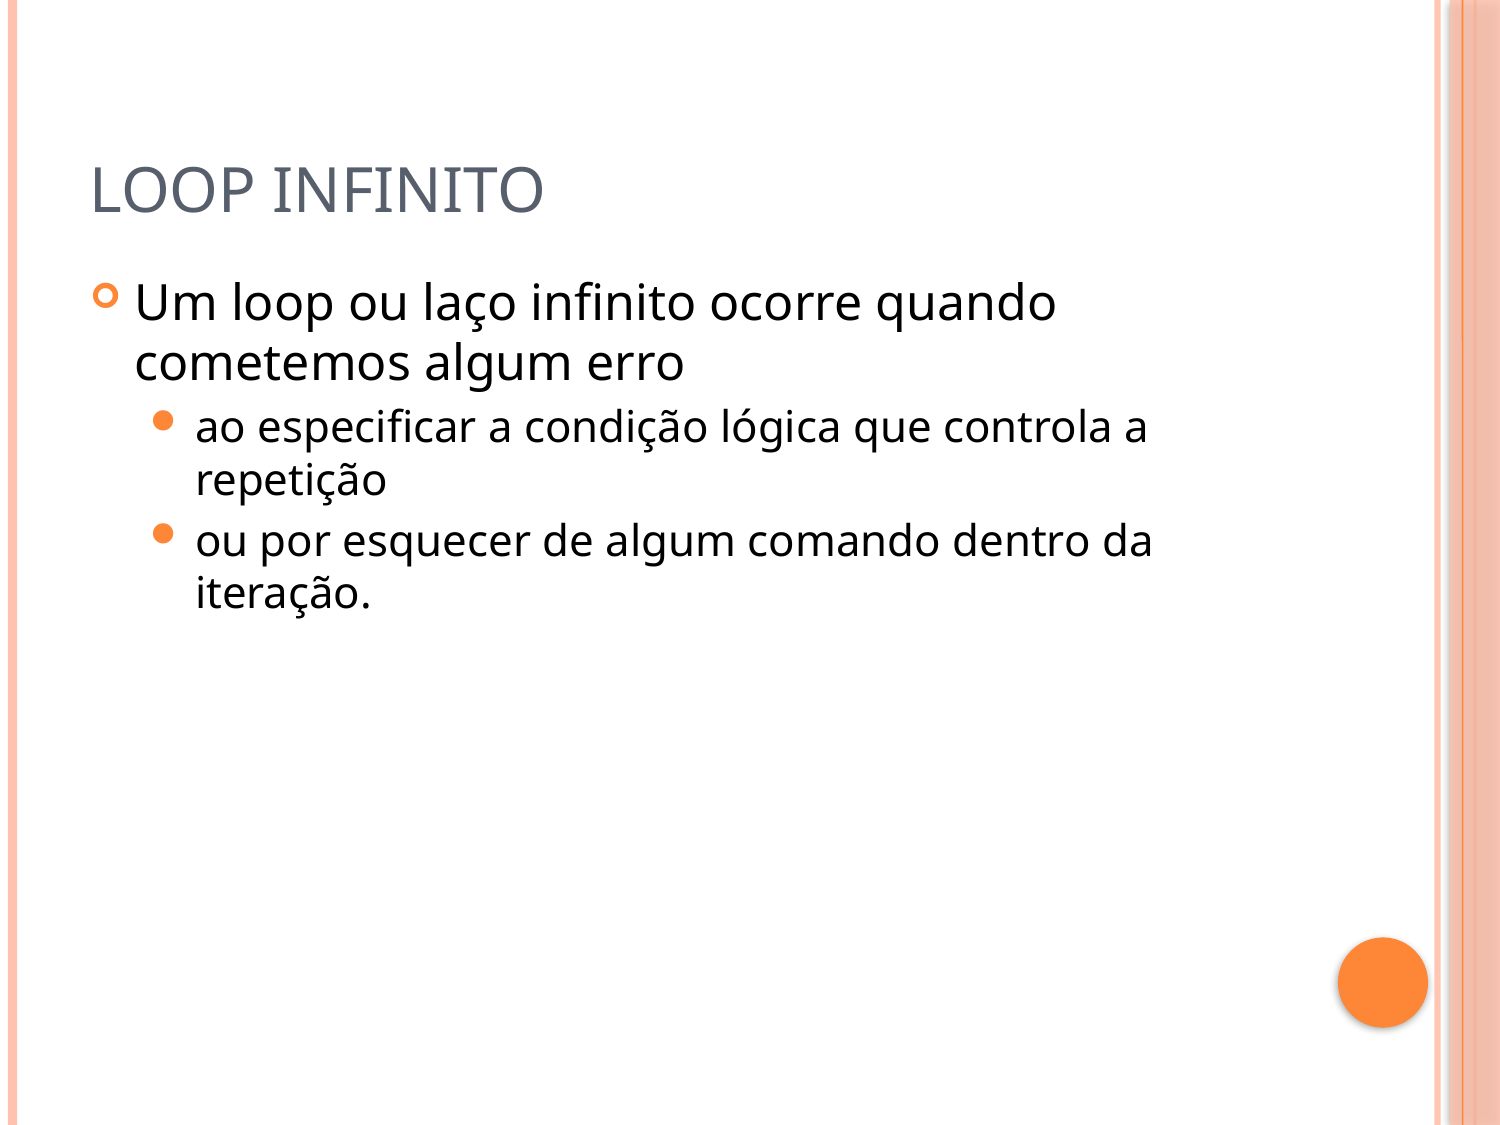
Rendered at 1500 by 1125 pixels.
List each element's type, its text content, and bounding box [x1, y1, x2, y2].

title Loop Infinito [75, 45, 1300, 233]
list Um loop ou laço infinito ocorre quando cometemos algum erro ao especificar a condição lógica que controla a repetição ou por esquecer de algum comando dentro da iteração. [75, 262, 1300, 1062]
